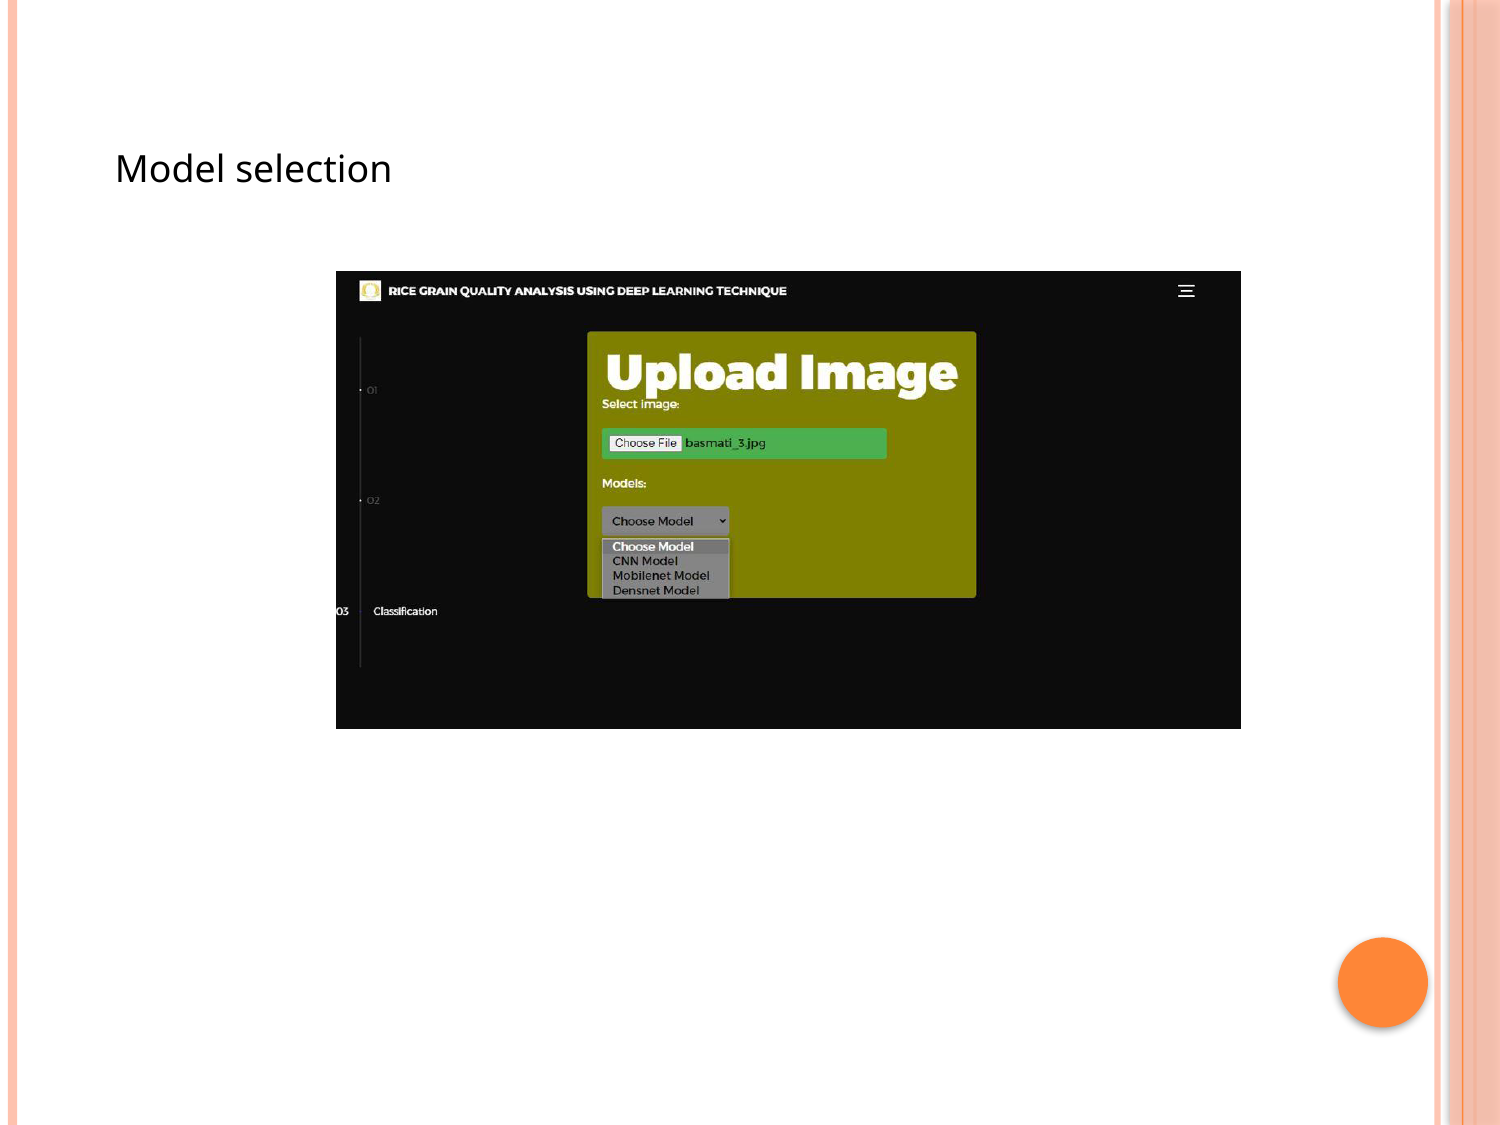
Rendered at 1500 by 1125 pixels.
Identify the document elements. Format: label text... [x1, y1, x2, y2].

text_box Model selection [100, 137, 479, 197]
picture [335, 270, 1241, 730]
